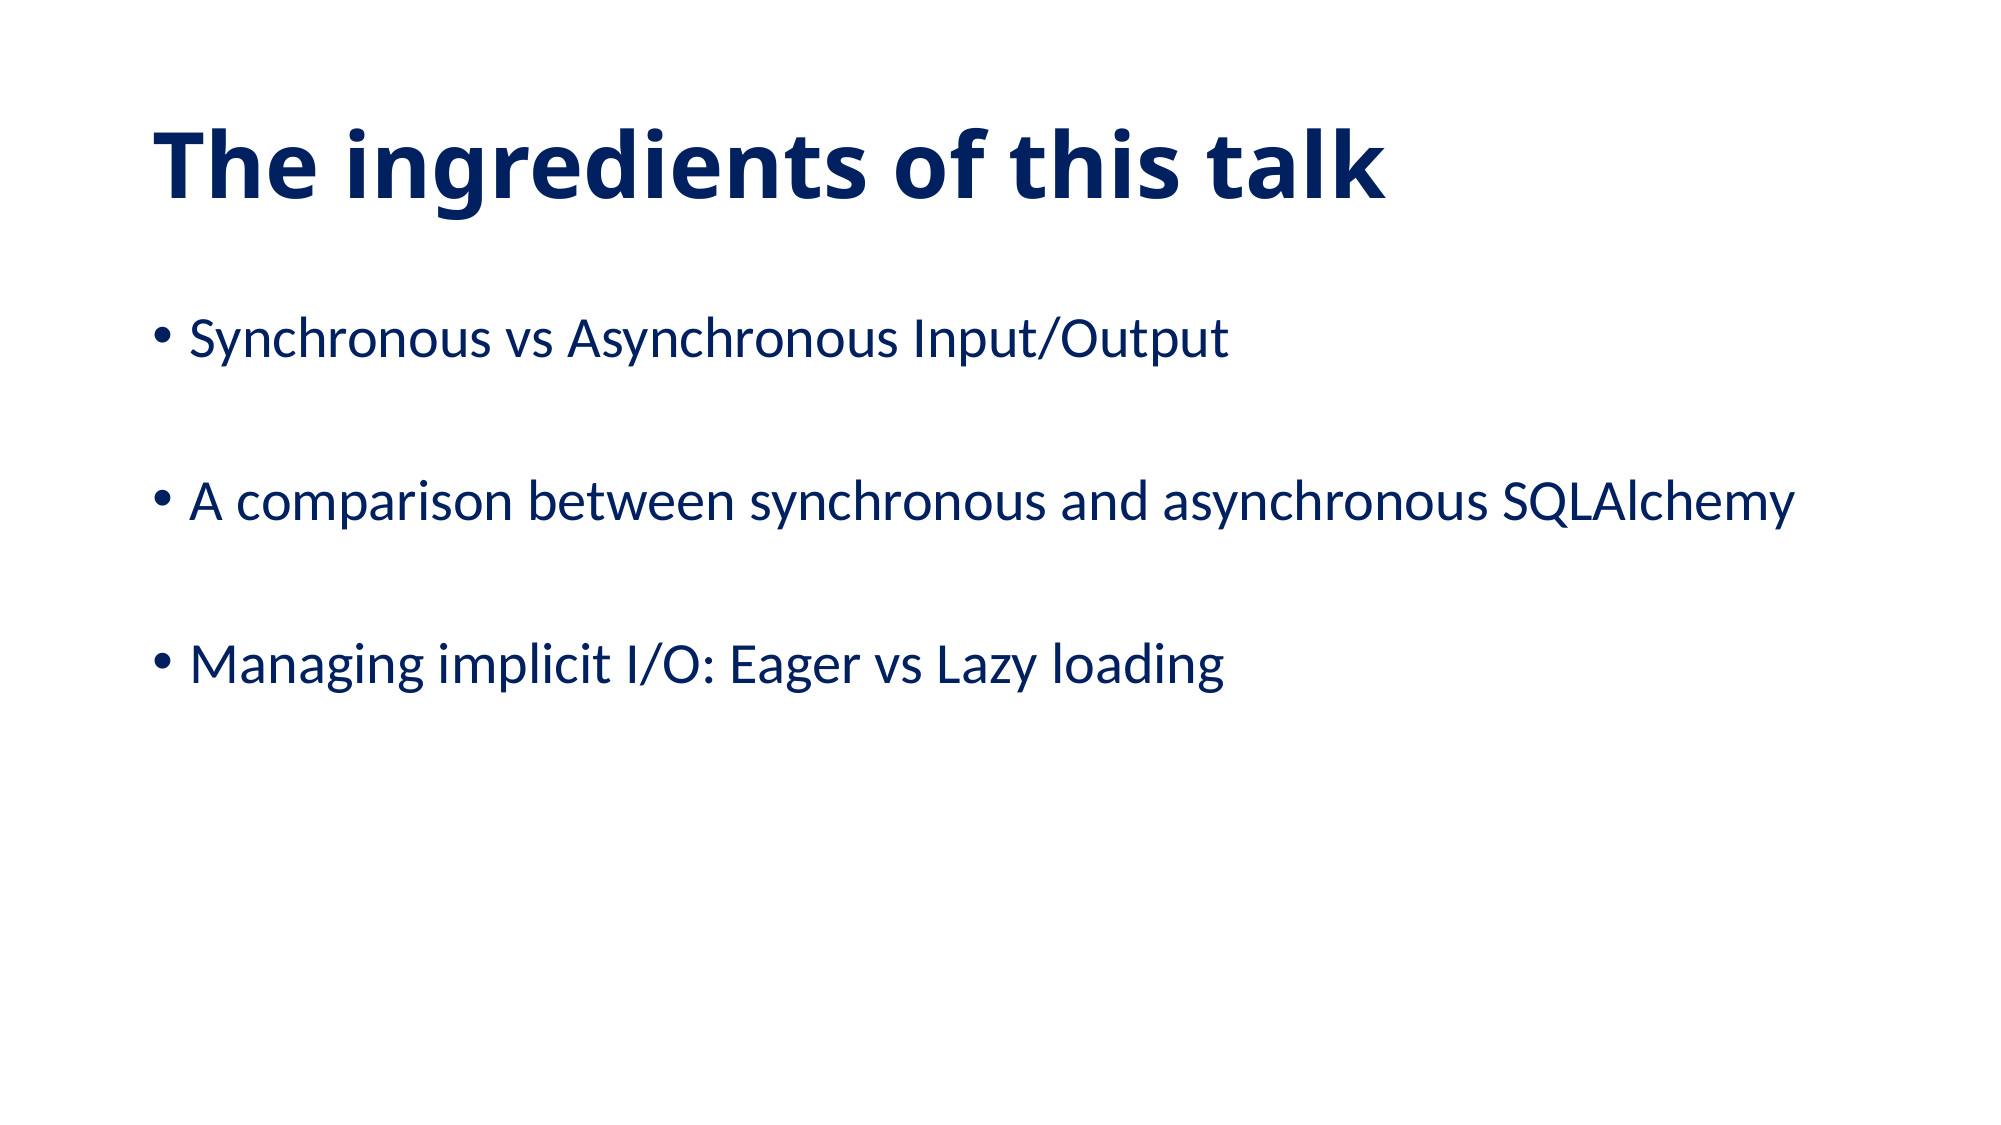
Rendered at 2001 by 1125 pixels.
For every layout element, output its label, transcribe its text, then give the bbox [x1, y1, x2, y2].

list Synchronous vs Asynchronous Input/Output A comparison between synchronous and asynchronous SQLAlchemy Managing implicit I/O: Eager vs Lazy loading [137, 299, 1863, 1014]
title The ingredients of this talk [137, 59, 1863, 278]
